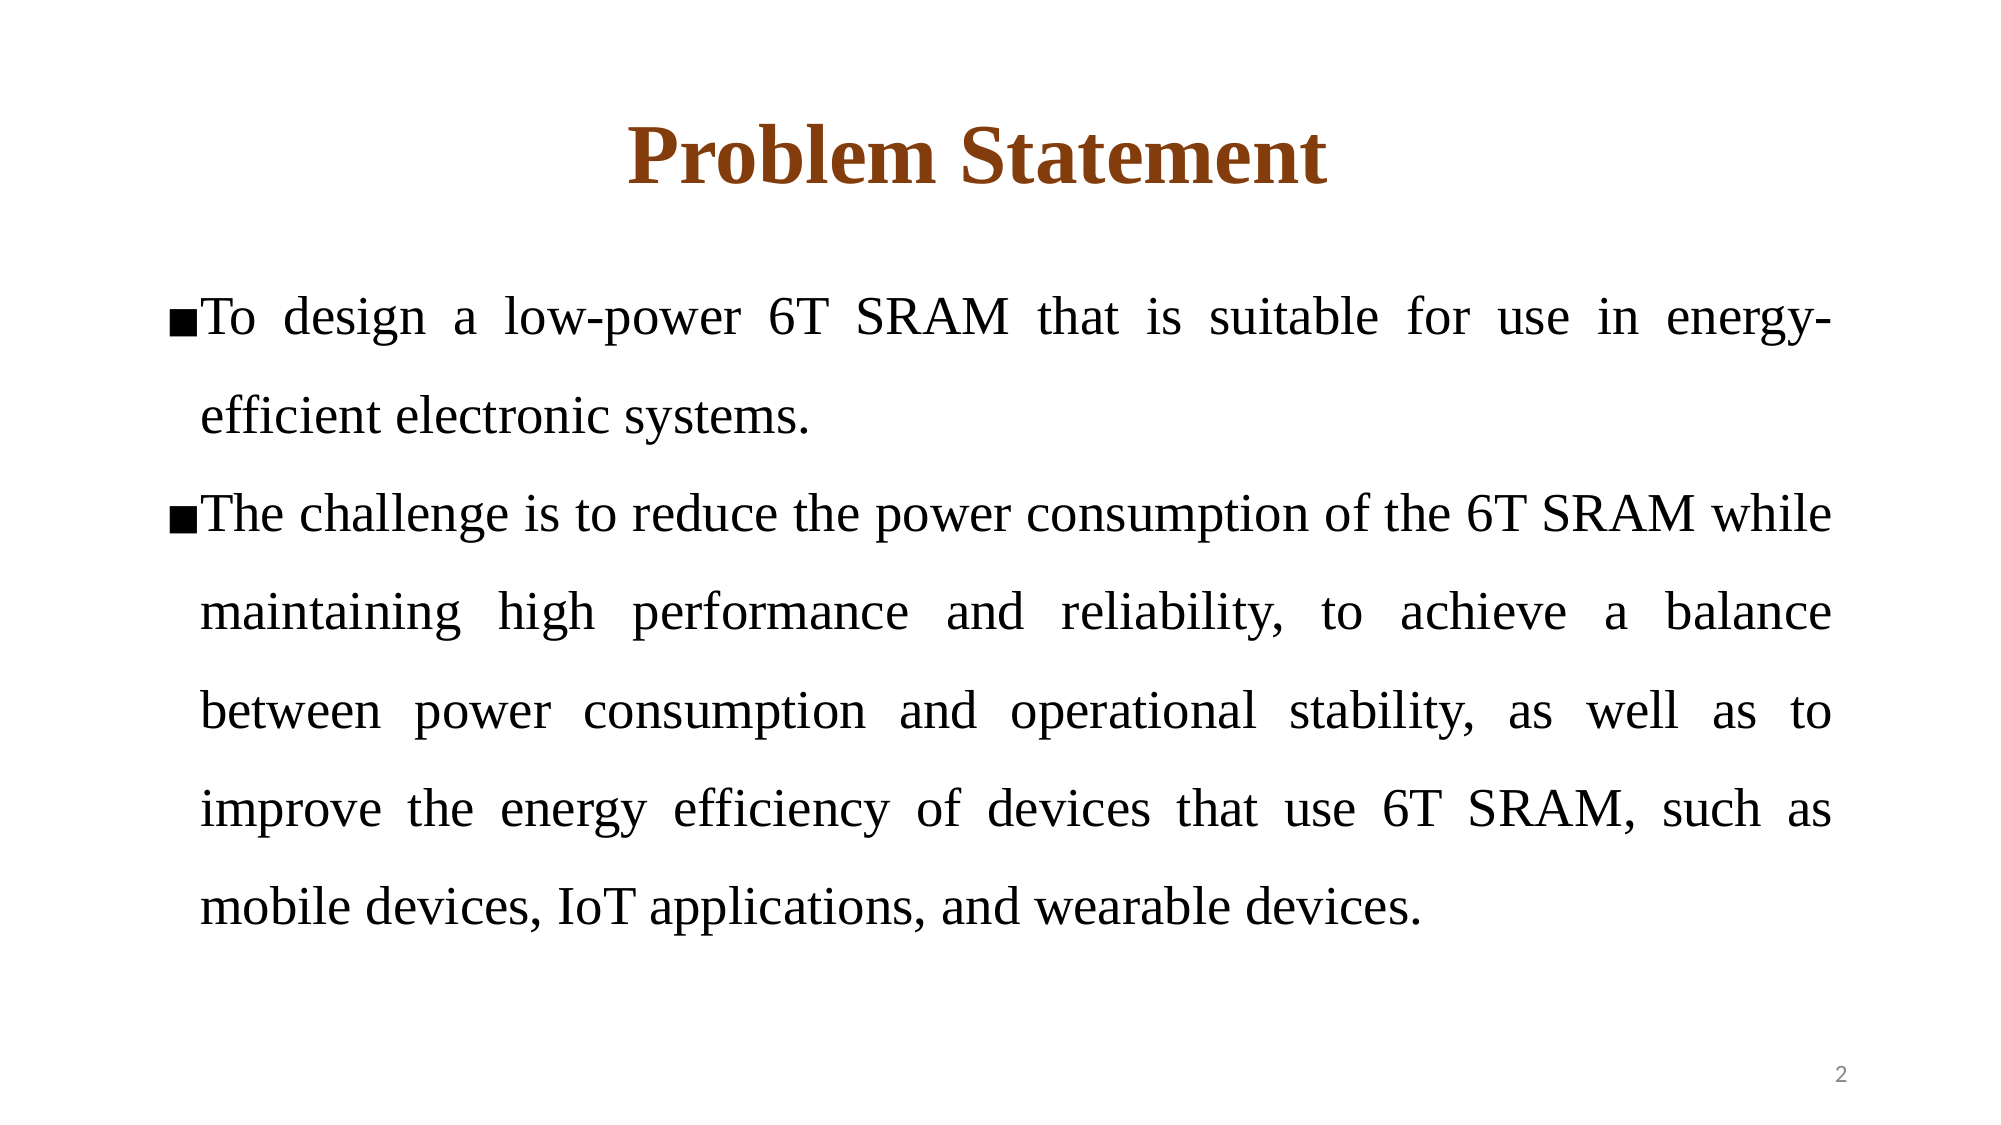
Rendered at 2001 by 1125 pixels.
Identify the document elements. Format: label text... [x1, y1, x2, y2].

title Problem Statement [158, 38, 1820, 209]
slide_number 2 [1412, 1042, 1863, 1103]
list To design a low-power 6T SRAM that is suitable for use in energy-efficient electronic systems. The challenge is to reduce the power consumption of the 6T SRAM while maintaining high performance and reliability, to achieve a balance between power consumption and operational stability, as well as to improve the energy efficiency of devices that use 6T SRAM, such as mobile devices, IoT applications, and wearable devices. [149, 239, 1850, 950]
